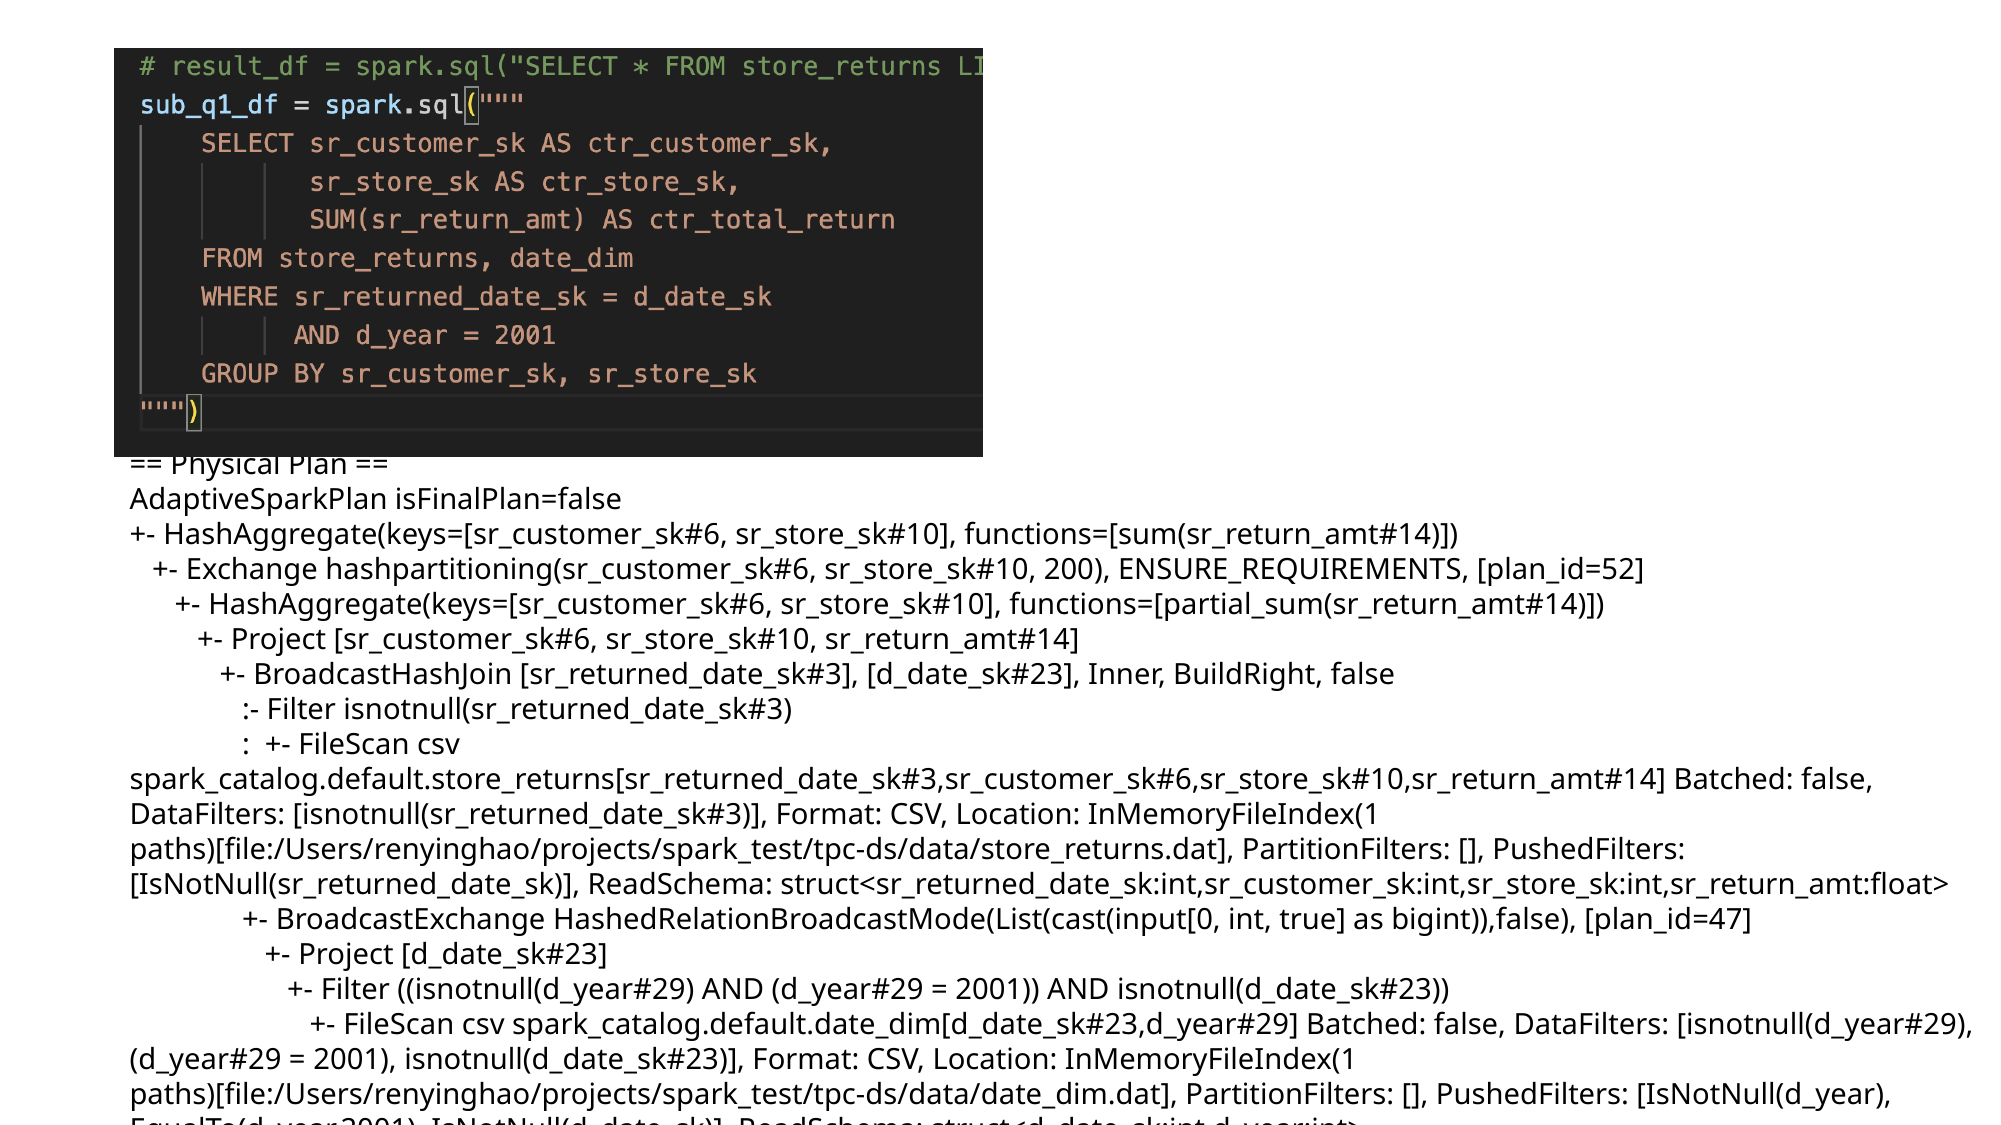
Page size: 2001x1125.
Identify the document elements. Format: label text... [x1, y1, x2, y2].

text_box == Physical Plan == AdaptiveSparkPlan isFinalPlan=false +- HashAggregate(keys=[sr_customer_sk#6, sr_store_sk#10], functions=[sum(sr_return_amt#14)]) +- Exchange hashpartitioning(sr_customer_sk#6, sr_store_sk#10, 200), ENSURE_REQUIREMENTS, [plan_id=52] +- HashAggregate(keys=[sr_customer_sk#6, sr_store_sk#10], functions=[partial_sum(sr_return_amt#14)]) +- Project [sr_customer_sk#6, sr_store_sk#10, sr_return_amt#14] +- BroadcastHashJoin [sr_returned_date_sk#3], [d_date_sk#23], Inner, BuildRight, false :- Filter isnotnull(sr_returned_date_sk#3) : +- FileScan csv spark_catalog.default.store_returns[sr_returned_date_sk#3,sr_customer_sk#6,sr_store_sk#10,sr_return_amt#14] Batched: false, DataFilters: [isnotnull(sr_returned_date_sk#3)], Format: CSV, Location: InMemoryFileIndex(1 paths)[file:/Users/renyinghao/projects/spark_test/tpc-ds/data/store_returns.dat], PartitionFilters: [], PushedFilters: [IsNotNull(sr_returned_date_sk)], ReadSchema: struct<sr_returned_date_sk:int,sr_customer_sk:int,sr_store_sk:int,sr_return_amt:float> +- BroadcastExchange HashedRelationBroadcastMode(List(cast(input[0, int, true] as bigint)),false), [plan_id=47] +- Project [d_date_sk#23] +- Filter ((isnotnull(d_year#29) AND (d_year#29 = 2001)) AND isnotnull(d_date_sk#23)) +- FileScan csv spark_catalog.default.date_dim[d_date_sk#23,d_year#29] Batched: false, DataFilters: [isnotnull(d_year#29), (d_year#29 = 2001), isnotnull(d_date_sk#23)], Format: CSV, Location: InMemoryFileIndex(1 paths)[file:/Users/renyinghao/projects/spark_test/tpc-ds/data/date_dim.dat], PartitionFilters: [], PushedFilters: [IsNotNull(d_year), EqualTo(d_year,2001), IsNotNull(d_date_sk)], ReadSchema: struct<d_date_sk:int,d_year:int> [114, 438, 2000, 1125]
picture [114, 48, 983, 457]
